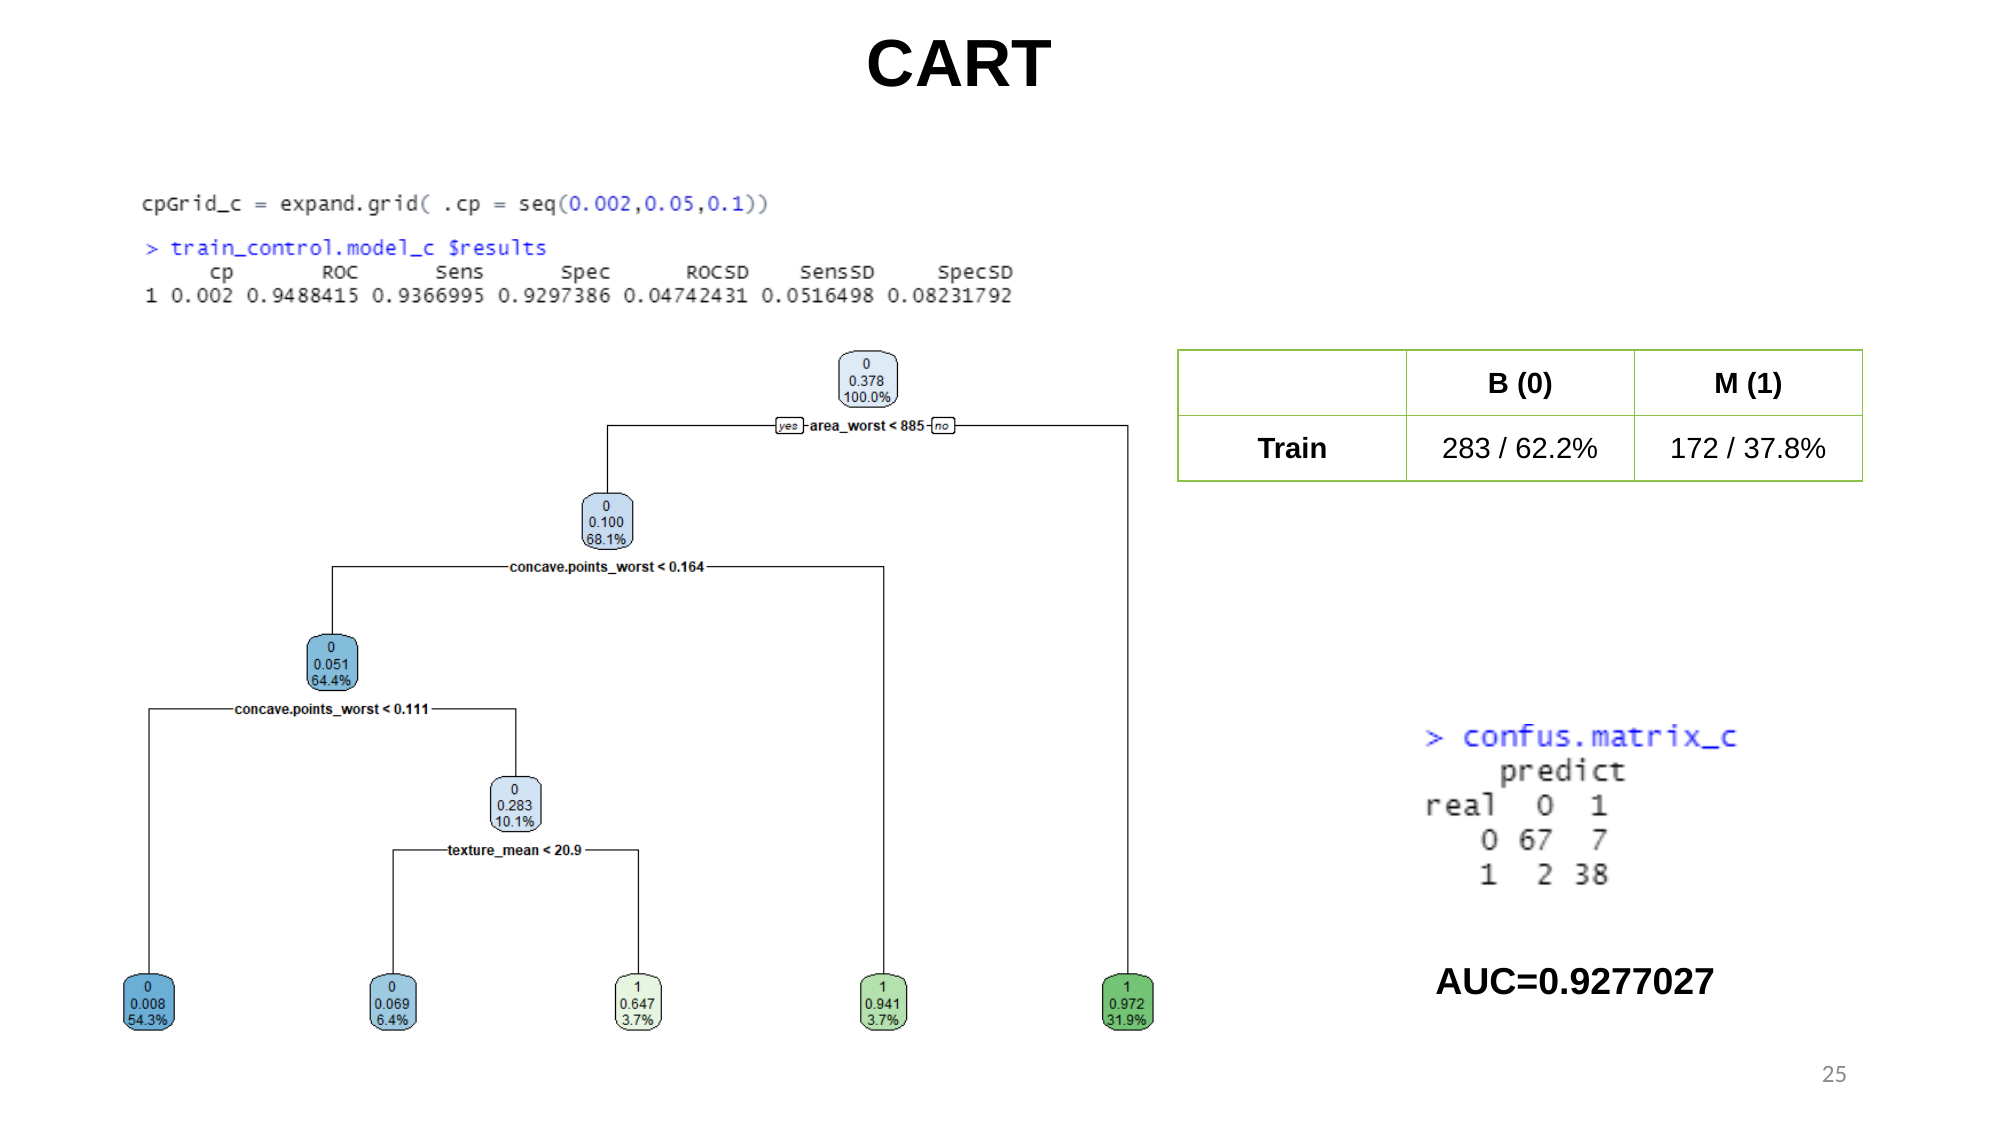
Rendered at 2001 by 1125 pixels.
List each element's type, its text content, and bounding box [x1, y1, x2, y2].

text_box AUC=0.9277027 [1392, 949, 1759, 1009]
title CART [97, 0, 1823, 174]
table_header B (0) [1407, 351, 1634, 415]
picture [66, 239, 1211, 1072]
picture [137, 190, 779, 219]
table_header [1211, 351, 1406, 415]
picture [1415, 724, 1781, 892]
slide_number 25 [1412, 1042, 1863, 1103]
table_cell 172 / 37.8% [1635, 416, 1862, 480]
table_cell 283 / 62.2% [1407, 416, 1634, 480]
table_header M (1) [1635, 351, 1862, 415]
table_cell Train [1211, 416, 1406, 480]
